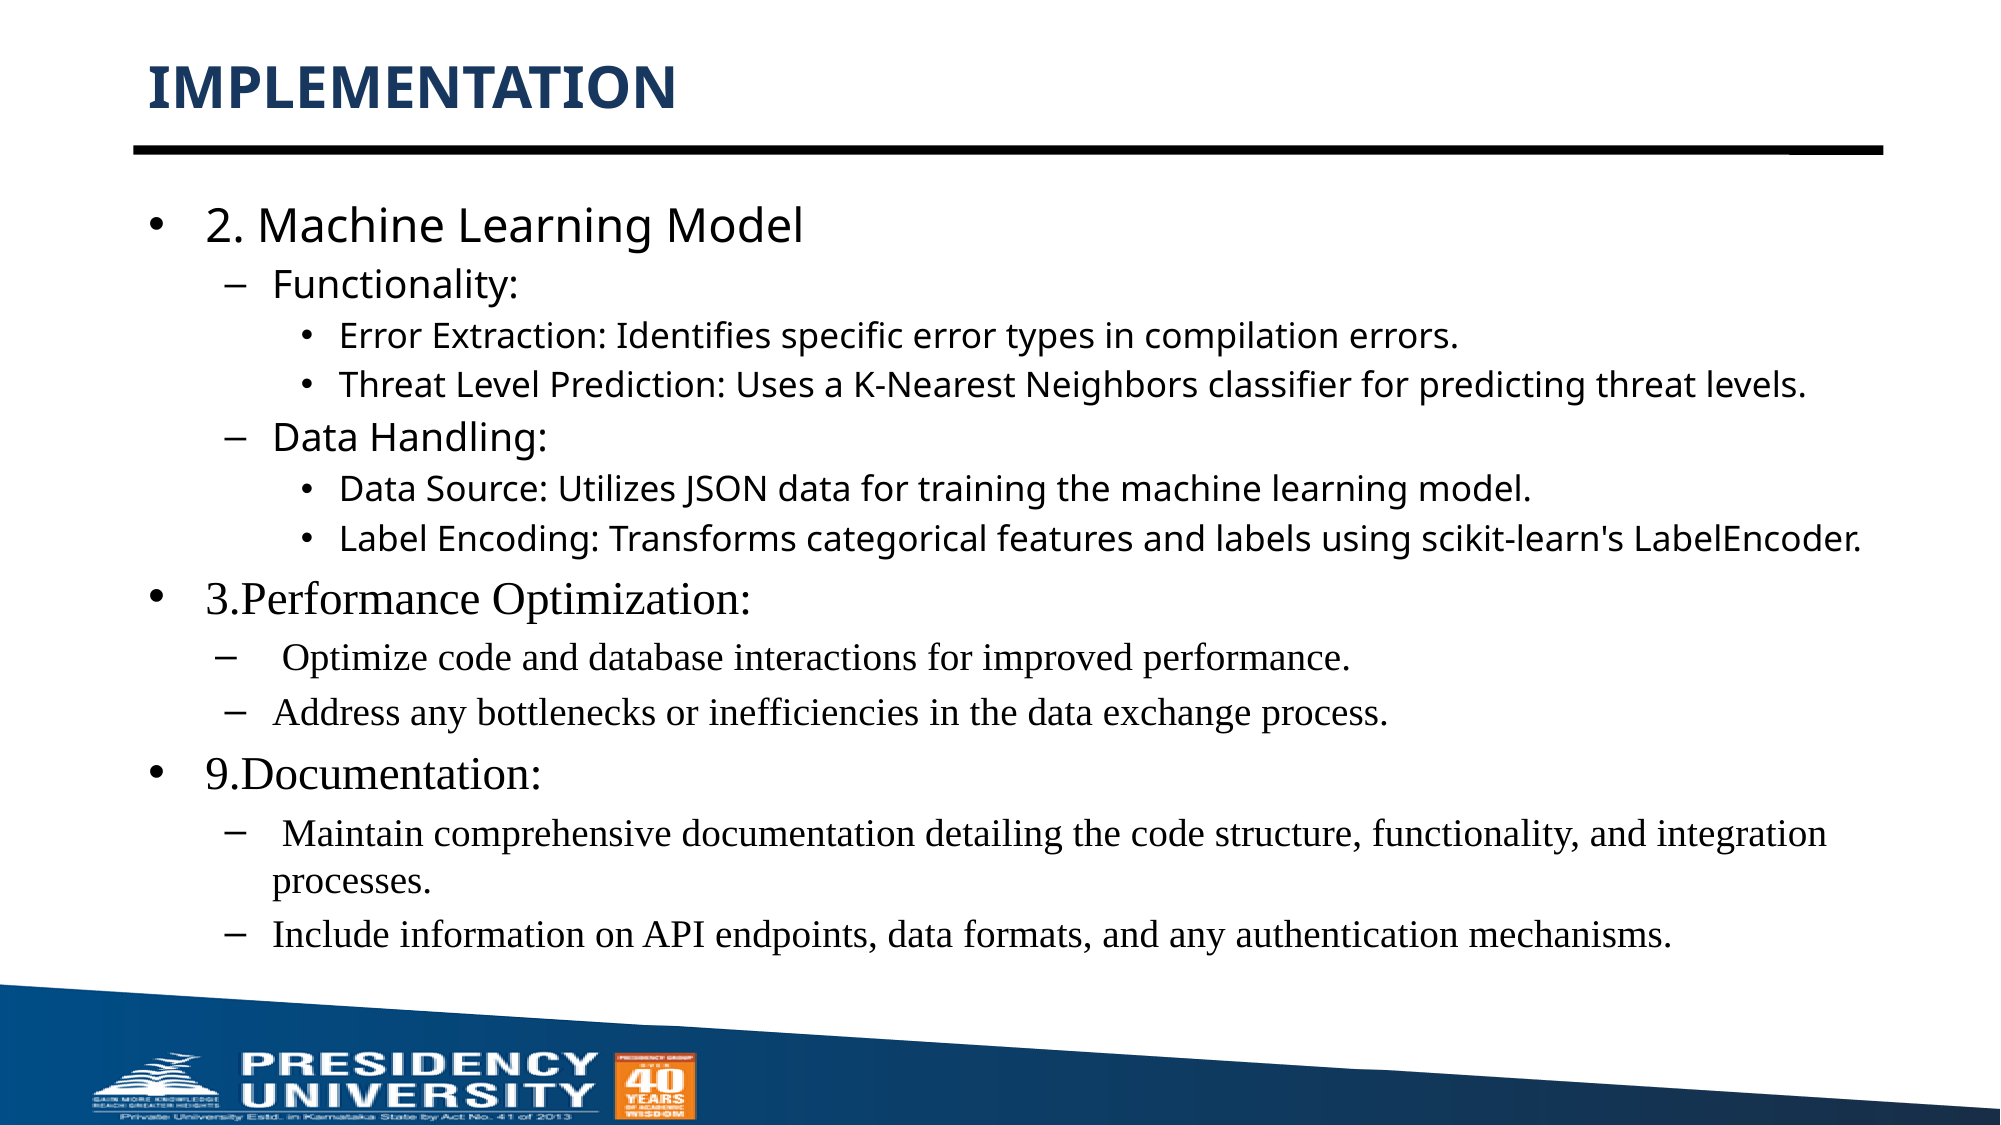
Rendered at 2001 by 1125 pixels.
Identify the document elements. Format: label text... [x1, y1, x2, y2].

title IMPLEMENTATION [133, 45, 1884, 125]
list 2. Machine Learning Model Functionality: Error Extraction: Identifies specific error types in compilation errors. Threat Level Prediction: Uses a K-Nearest Neighbors classifier for predicting threat levels. Data Handling: Data Source: Utilizes JSON data for training the machine learning model. Label Encoding: Transforms categorical features and labels using scikit-learn's LabelEncoder. 3.Performance Optimization: Optimize code and database interactions for improved performance. Address any bottlenecks or inefficiencies in the data exchange process. 9.Documentation: Maintain comprehensive documentation detailing the code structure, functionality, and integration processes. Include information on API endpoints, data formats, and any authentication mechanisms. [133, 187, 1884, 1000]
picture [0, 982, 2000, 1125]
